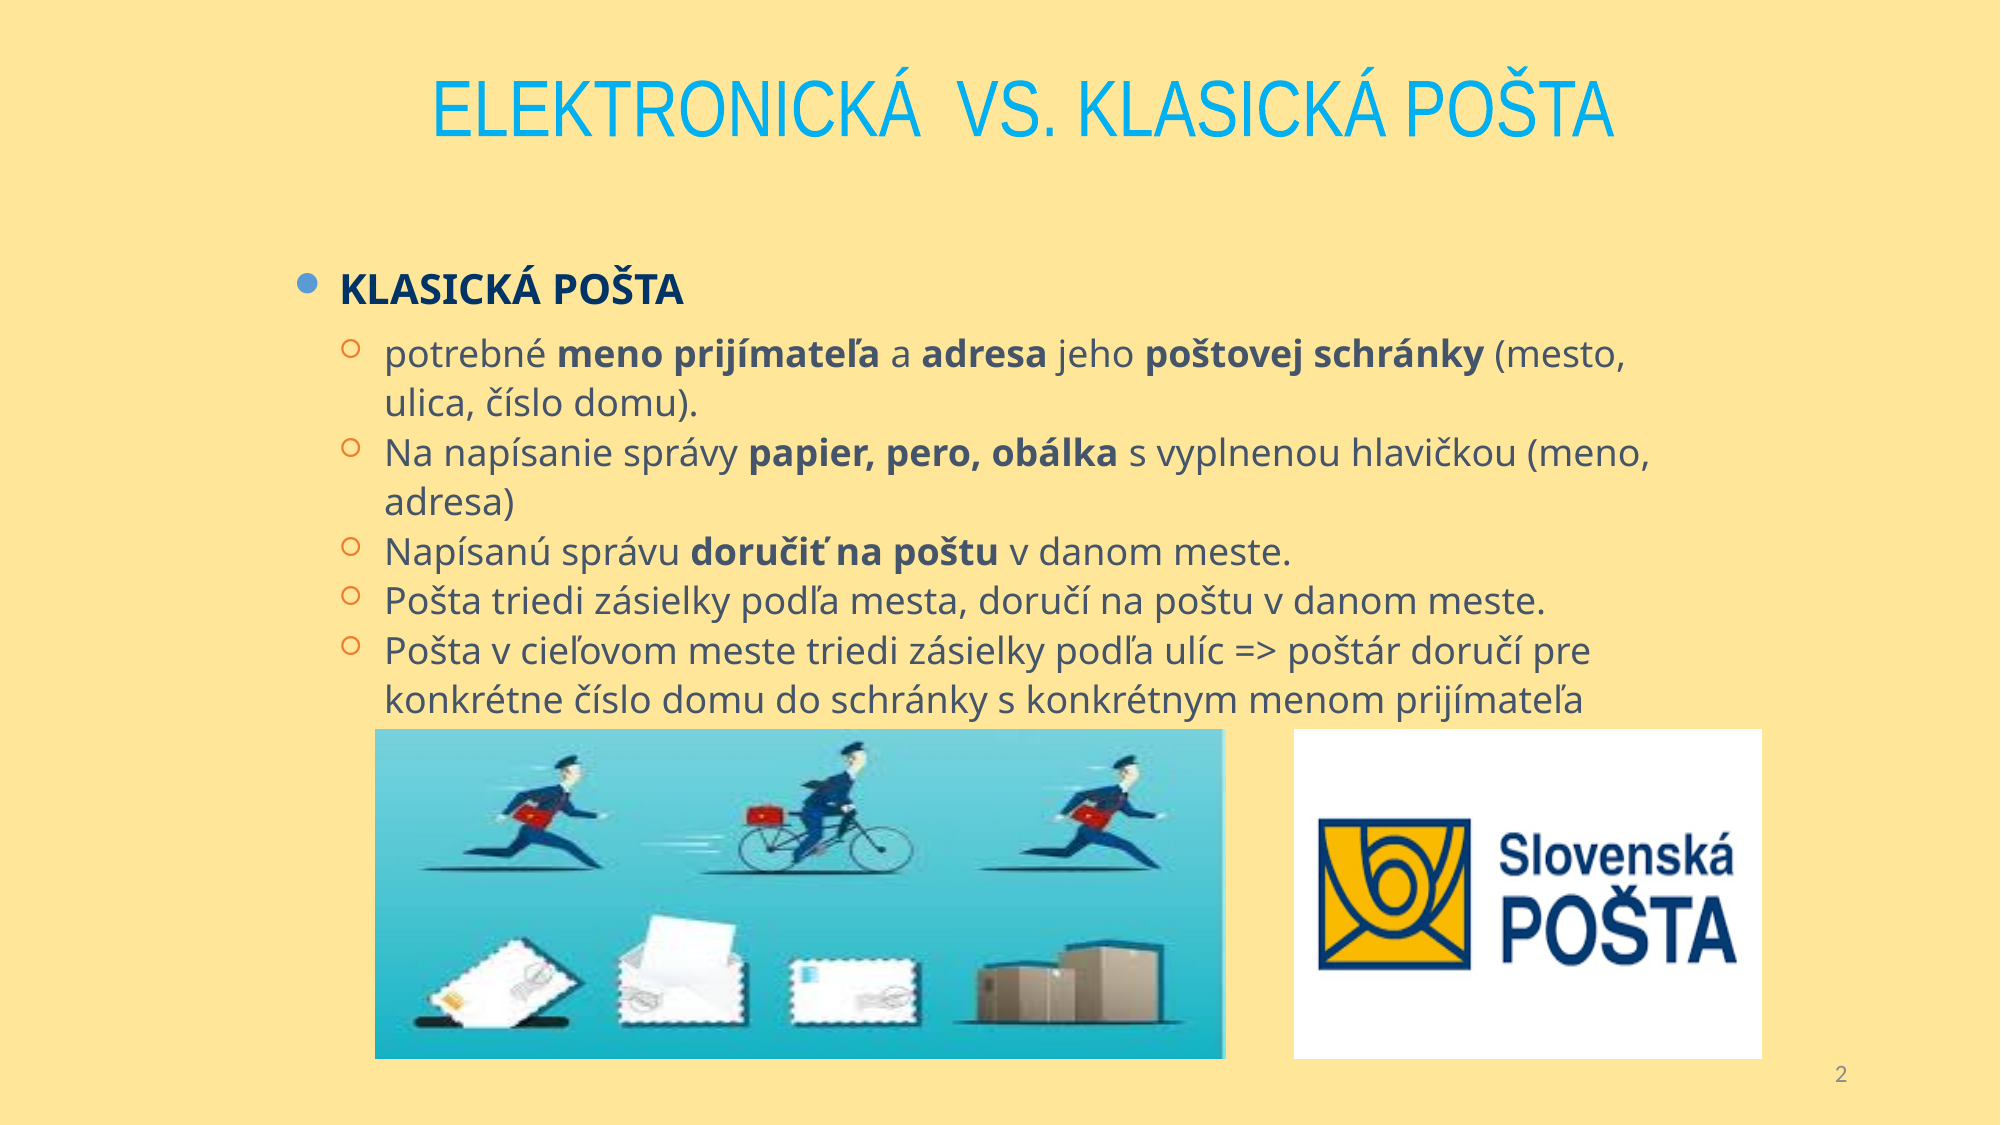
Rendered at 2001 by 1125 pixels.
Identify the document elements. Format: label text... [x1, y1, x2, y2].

text_box KLASICKÁ POŠTA potrebné meno prijímateľa a adresa jeho poštovej schránky (mesto, ulica, číslo domu). Na napísanie správy papier, pero, obálka s vyplnenou hlavičkou (meno, adresa) Napísanú správu doručiť na poštu v danom meste. Pošta triedi zásielky podľa mesta, doručí na poštu v danom meste. Pošta v cieľovom meste triedi zásielky podľa ulíc => poštár doručí pre konkrétne číslo domu do schránky s konkrétnym menom prijímateľa [279, 255, 1721, 1059]
picture [375, 729, 1226, 1059]
slide_number 2 [1412, 1042, 1863, 1103]
picture [1294, 729, 1763, 1059]
